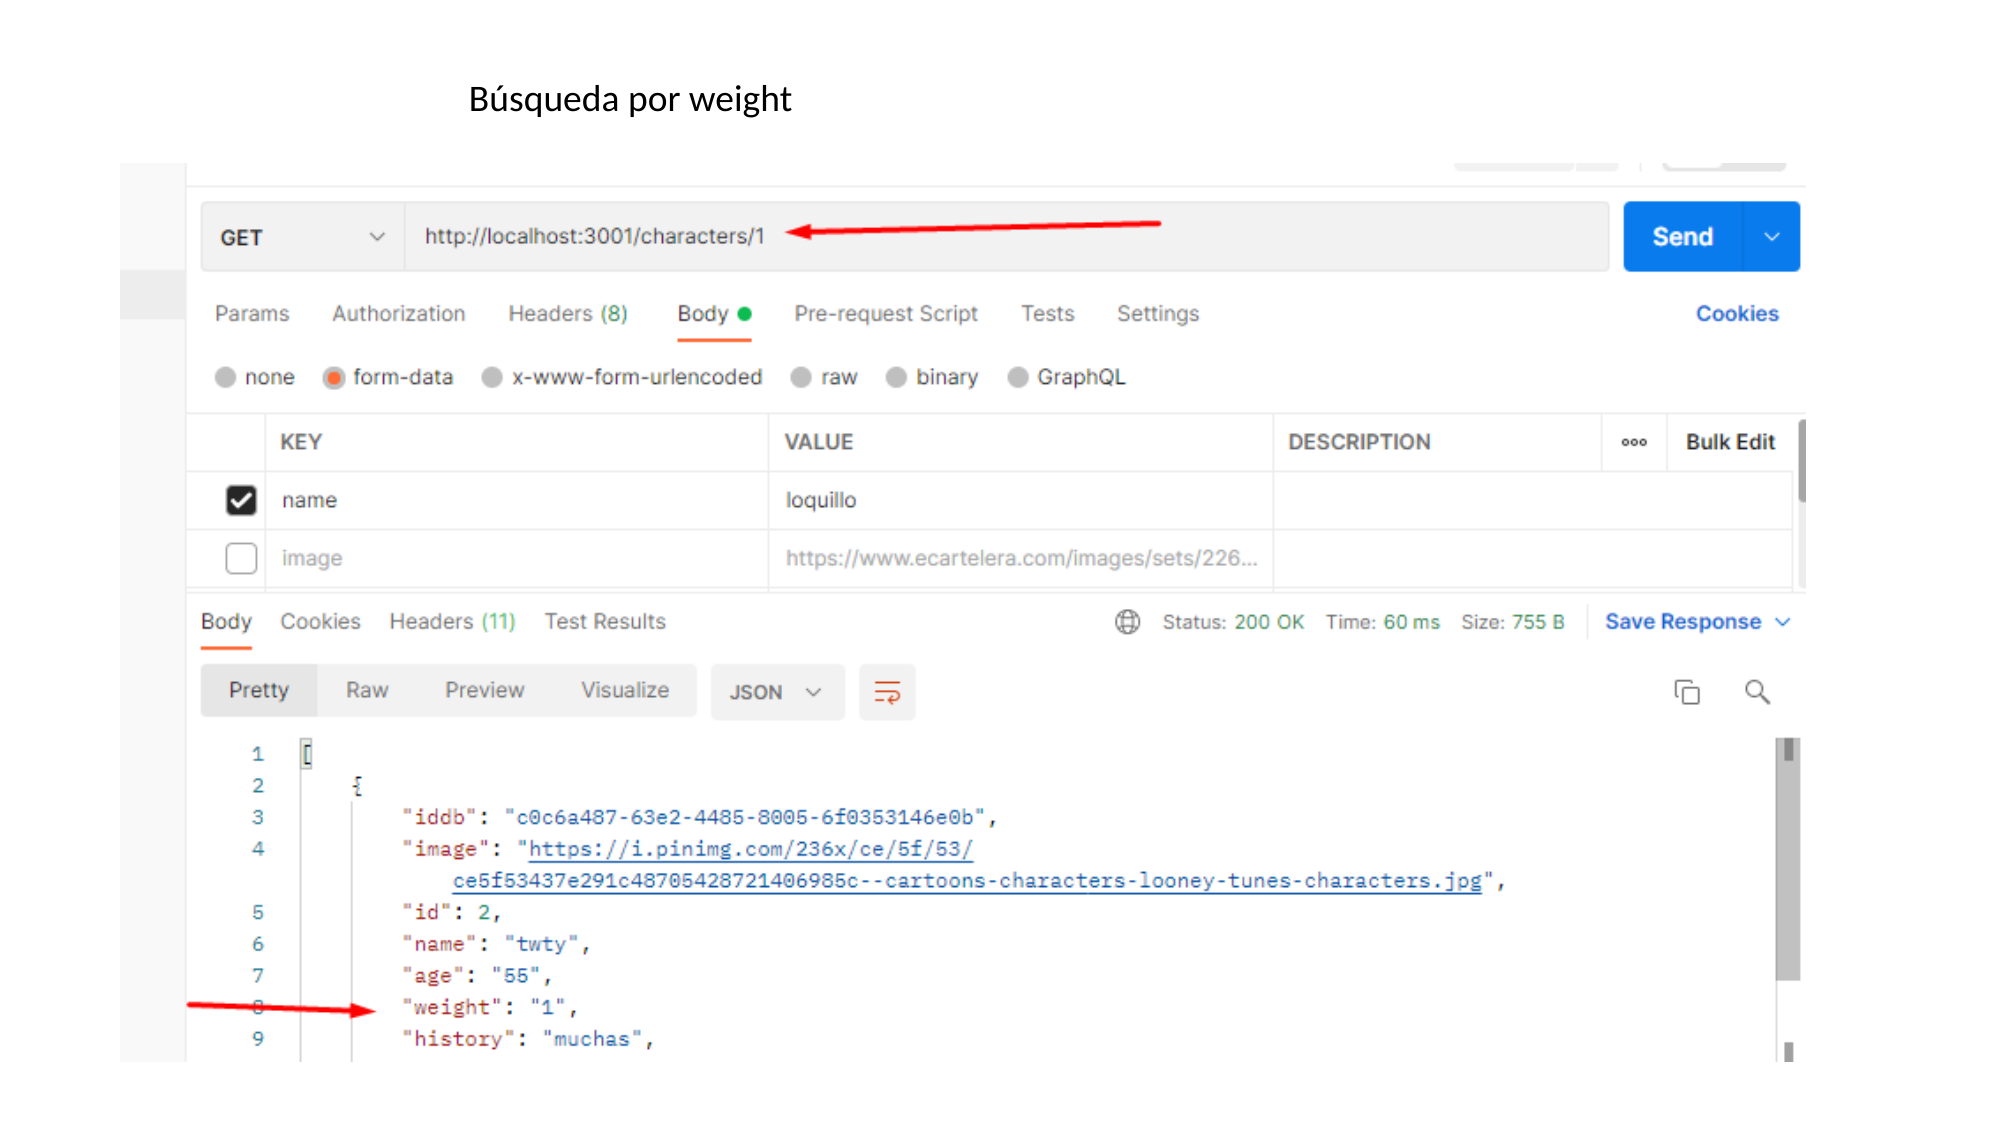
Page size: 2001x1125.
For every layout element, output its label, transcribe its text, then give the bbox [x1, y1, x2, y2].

picture [119, 163, 1806, 1062]
text_box Búsqueda por weight [454, 67, 808, 127]
